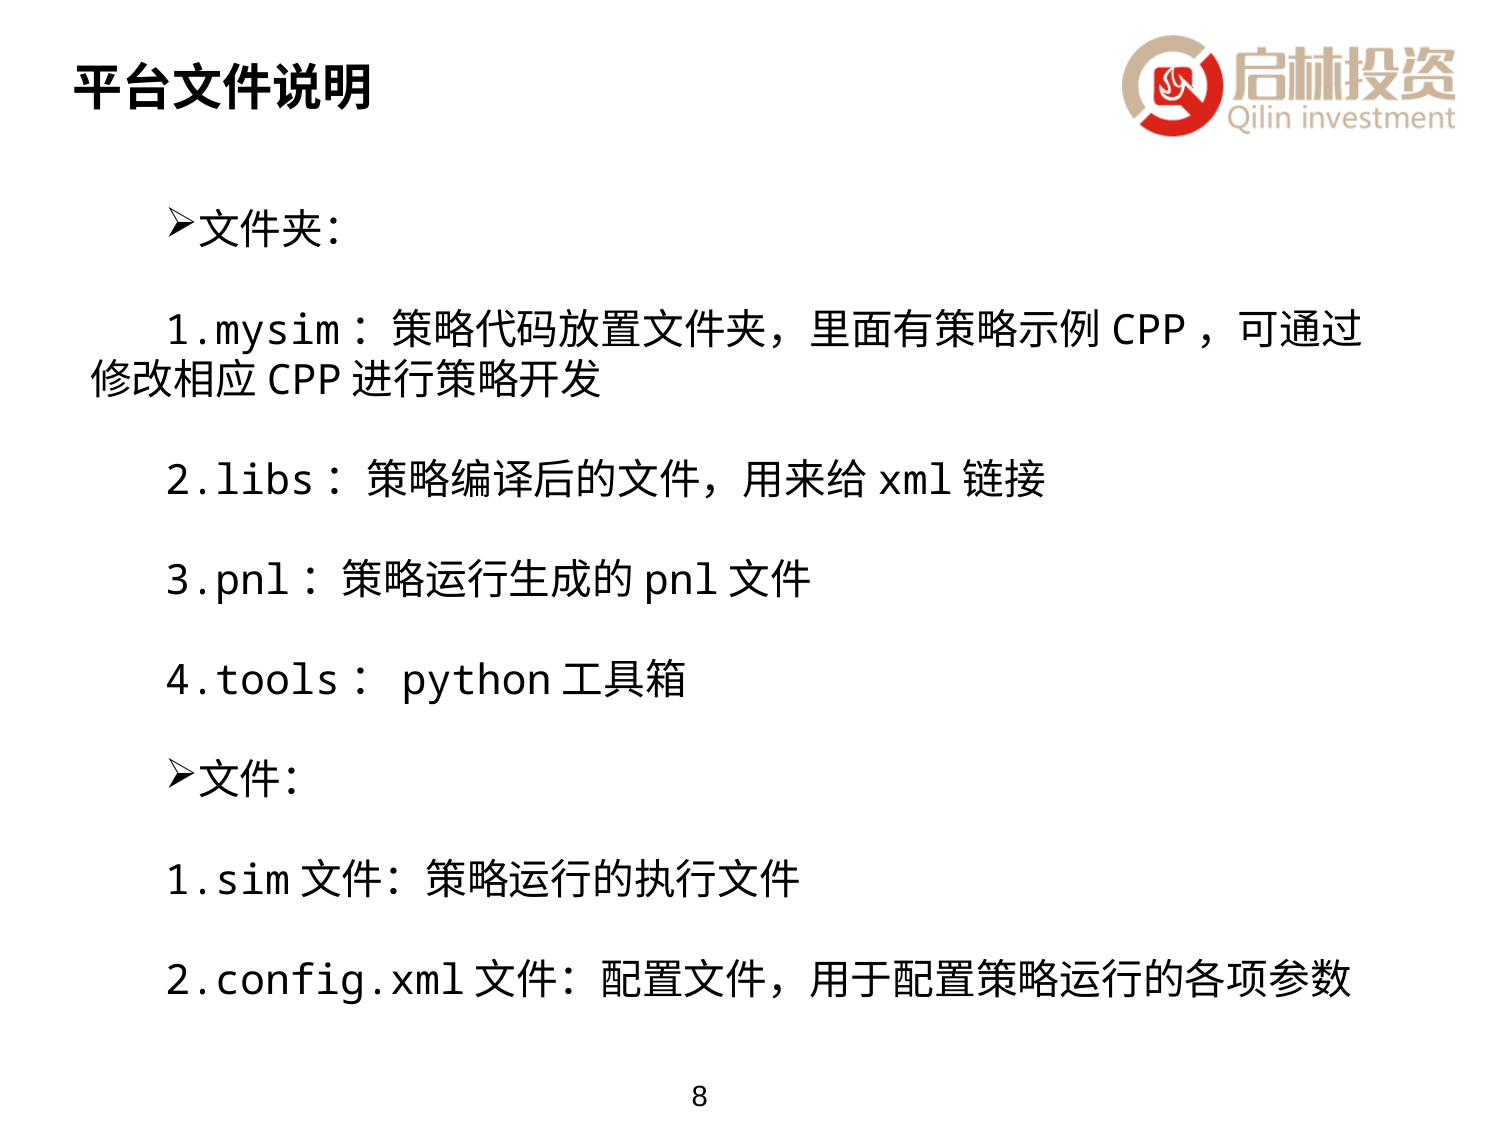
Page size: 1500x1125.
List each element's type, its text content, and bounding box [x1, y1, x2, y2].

title 平台文件说明 [56, 26, 1408, 145]
picture [1112, 23, 1463, 150]
text_box 文件夹： 1.mysim：策略代码放置文件夹，里面有策略示例CPP，可通过修改相应CPP进行策略开发 2.libs：策略编译后的文件，用来给xml链接 3.pnl：策略运行生成的pnl文件 4.tools：python工具箱 文件： 1.sim文件：策略运行的执行文件 2.config.xml文件：配置文件，用于配置策略运行的各项参数 [28, 145, 1379, 1125]
